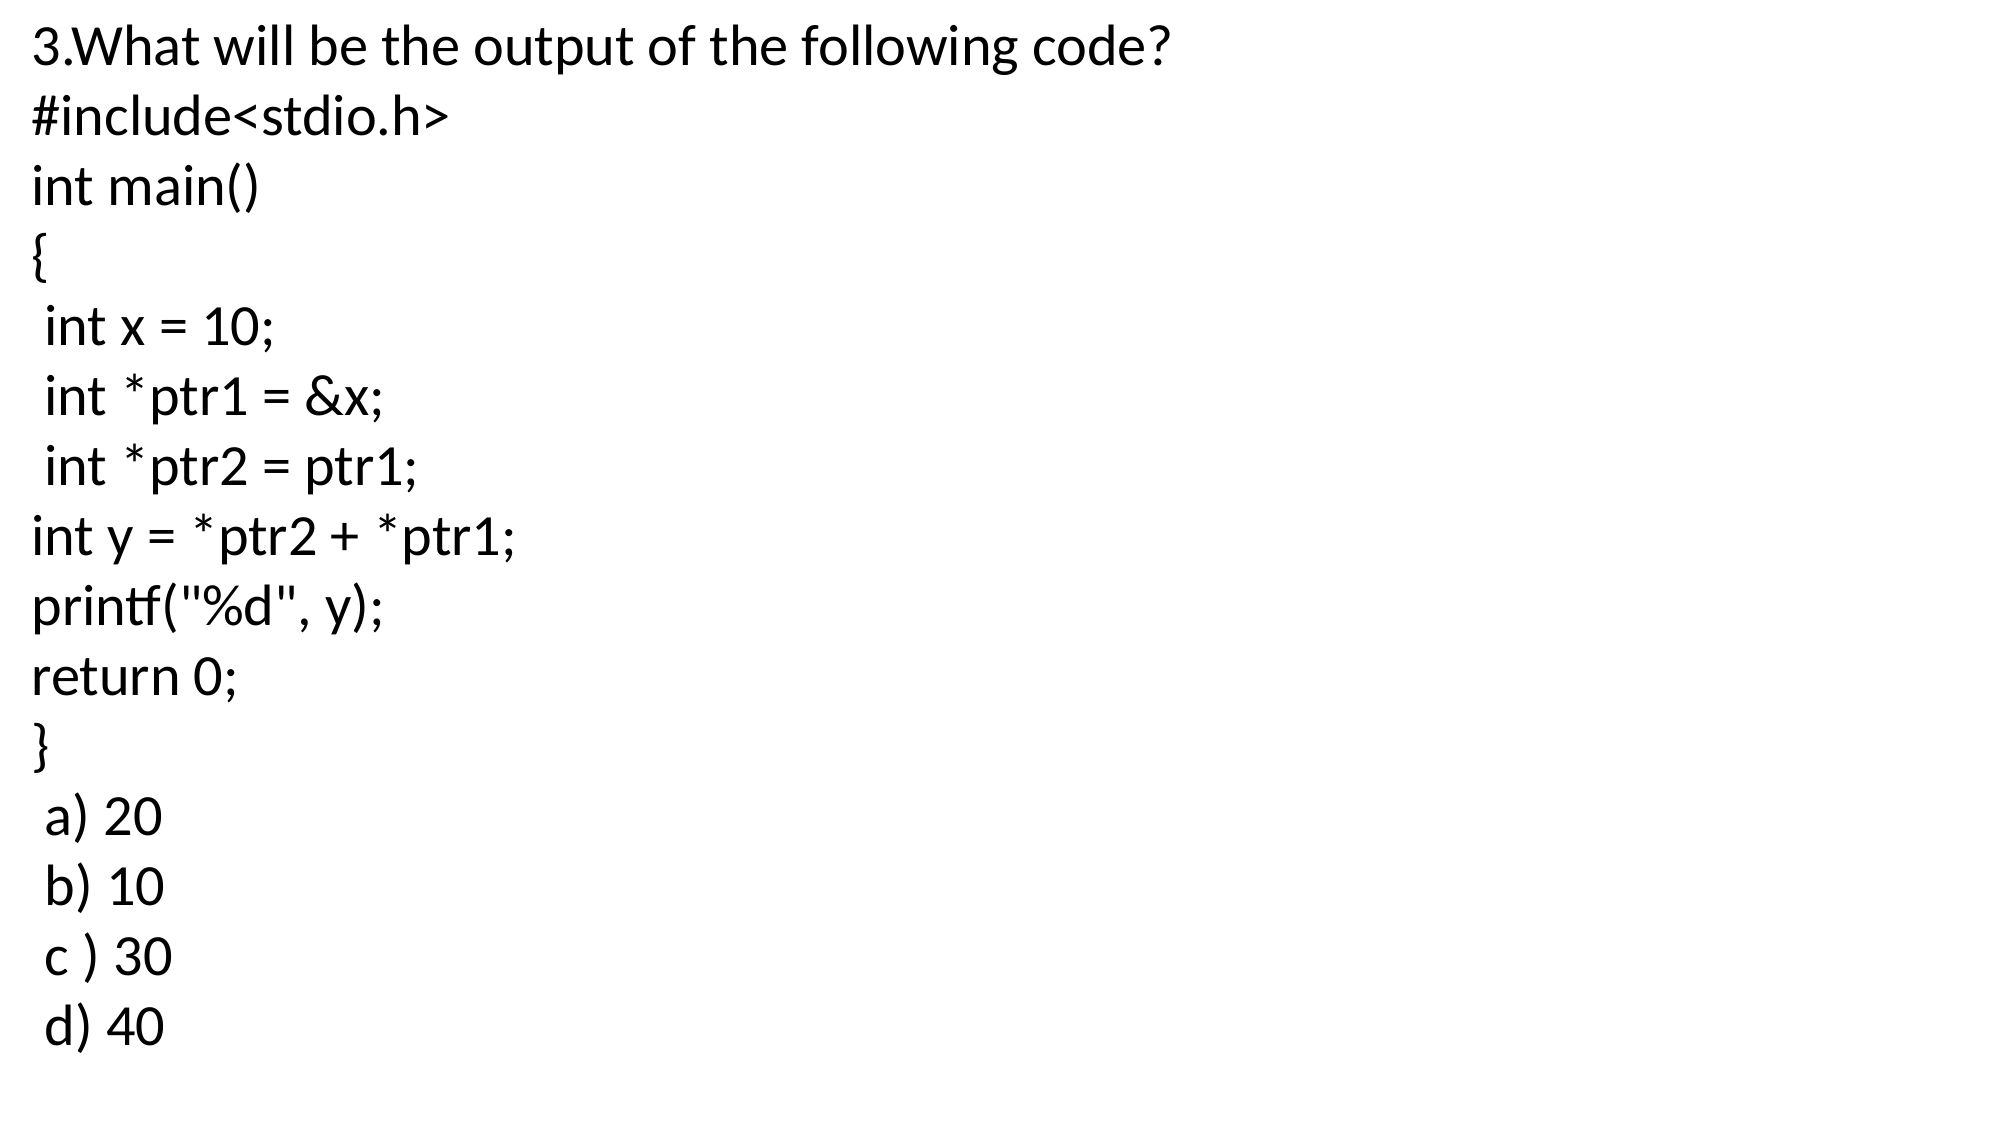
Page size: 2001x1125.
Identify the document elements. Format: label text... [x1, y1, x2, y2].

text_box 3.What will be the output of the following code? #include<stdio.h> int main() { int x = 10; int *ptr1 = &x; int *ptr2 = ptr1; int y = *ptr2 + *ptr1; printf("%d", y); return 0; } a) 20 b) 10 c ) 30 d) 40 [16, 0, 2000, 1065]
